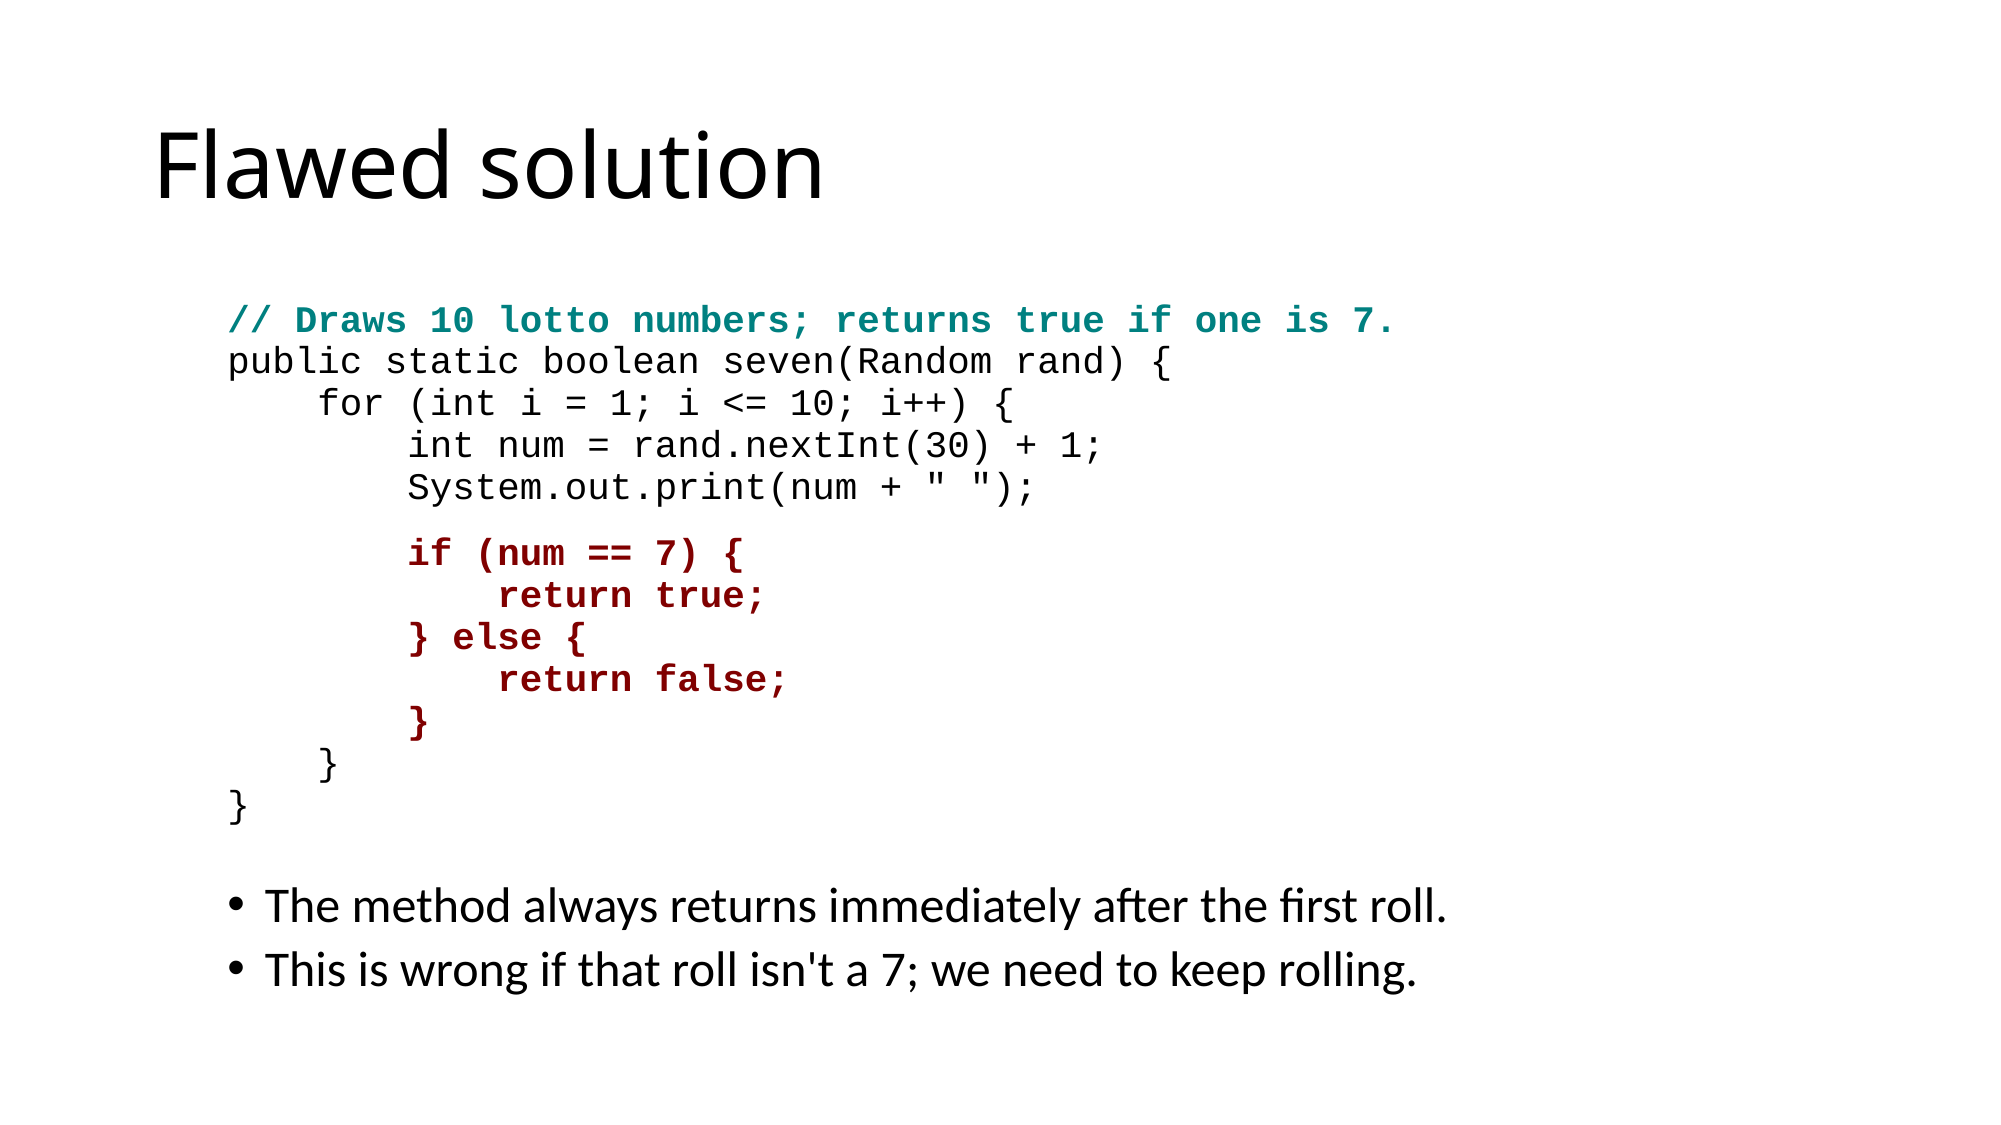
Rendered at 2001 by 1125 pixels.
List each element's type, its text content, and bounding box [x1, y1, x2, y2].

list // Draws 10 lotto numbers; returns true if one is 7. public static boolean seven(Random rand) { for (int i = 1; i <= 10; i++) { int num = rand.nextInt(30) + 1; System.out.print(num + " "); if (num == 7) { return true; } else { return false; } } } The method always returns immediately after the first roll. This is wrong if that roll isn't a 7; we need to keep rolling. [137, 299, 1863, 1014]
title Flawed solution [137, 59, 1863, 278]
